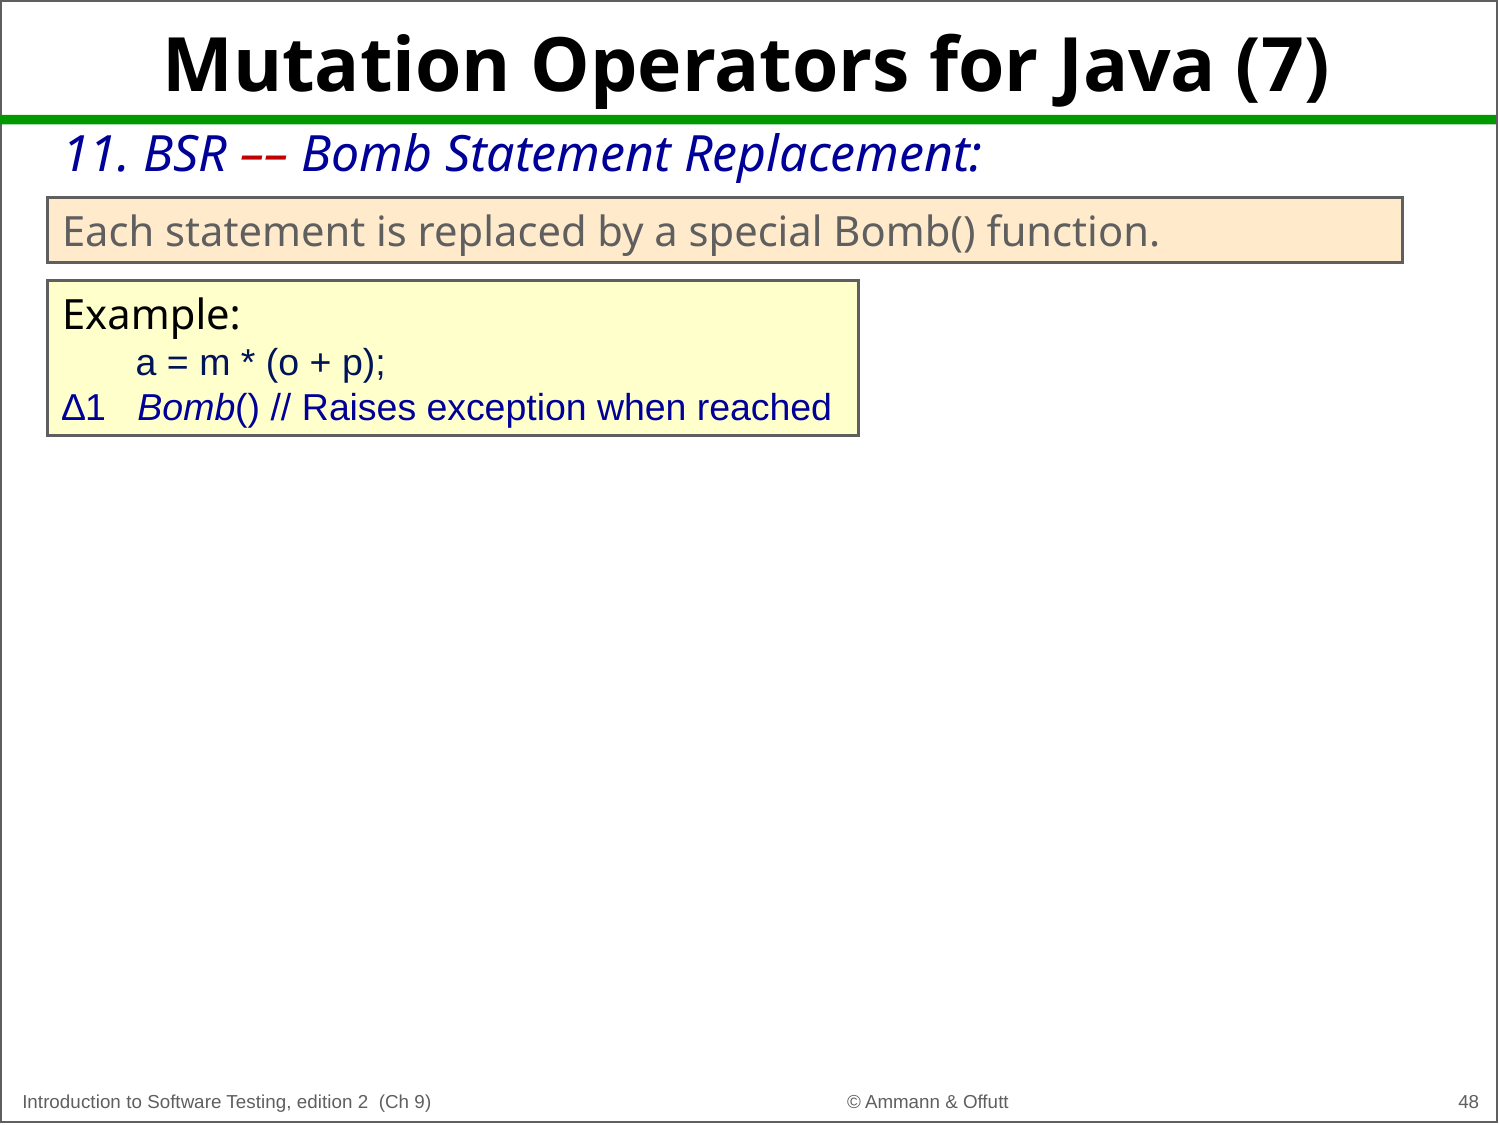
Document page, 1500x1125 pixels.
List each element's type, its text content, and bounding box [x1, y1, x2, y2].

title Mutation Operators for Java (7) [1, 15, 1493, 120]
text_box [47, 113, 1404, 267]
footer © Ammann & Offutt [690, 1077, 1166, 1121]
text_box Example: a = m * (o + p); ∆1 Bomb() // Raises exception when reached [47, 280, 859, 436]
slide_number Introduction to Software Testing, edition 2 (Ch 9) [6, 1078, 660, 1121]
slide_number 48 [1181, 1075, 1495, 1121]
